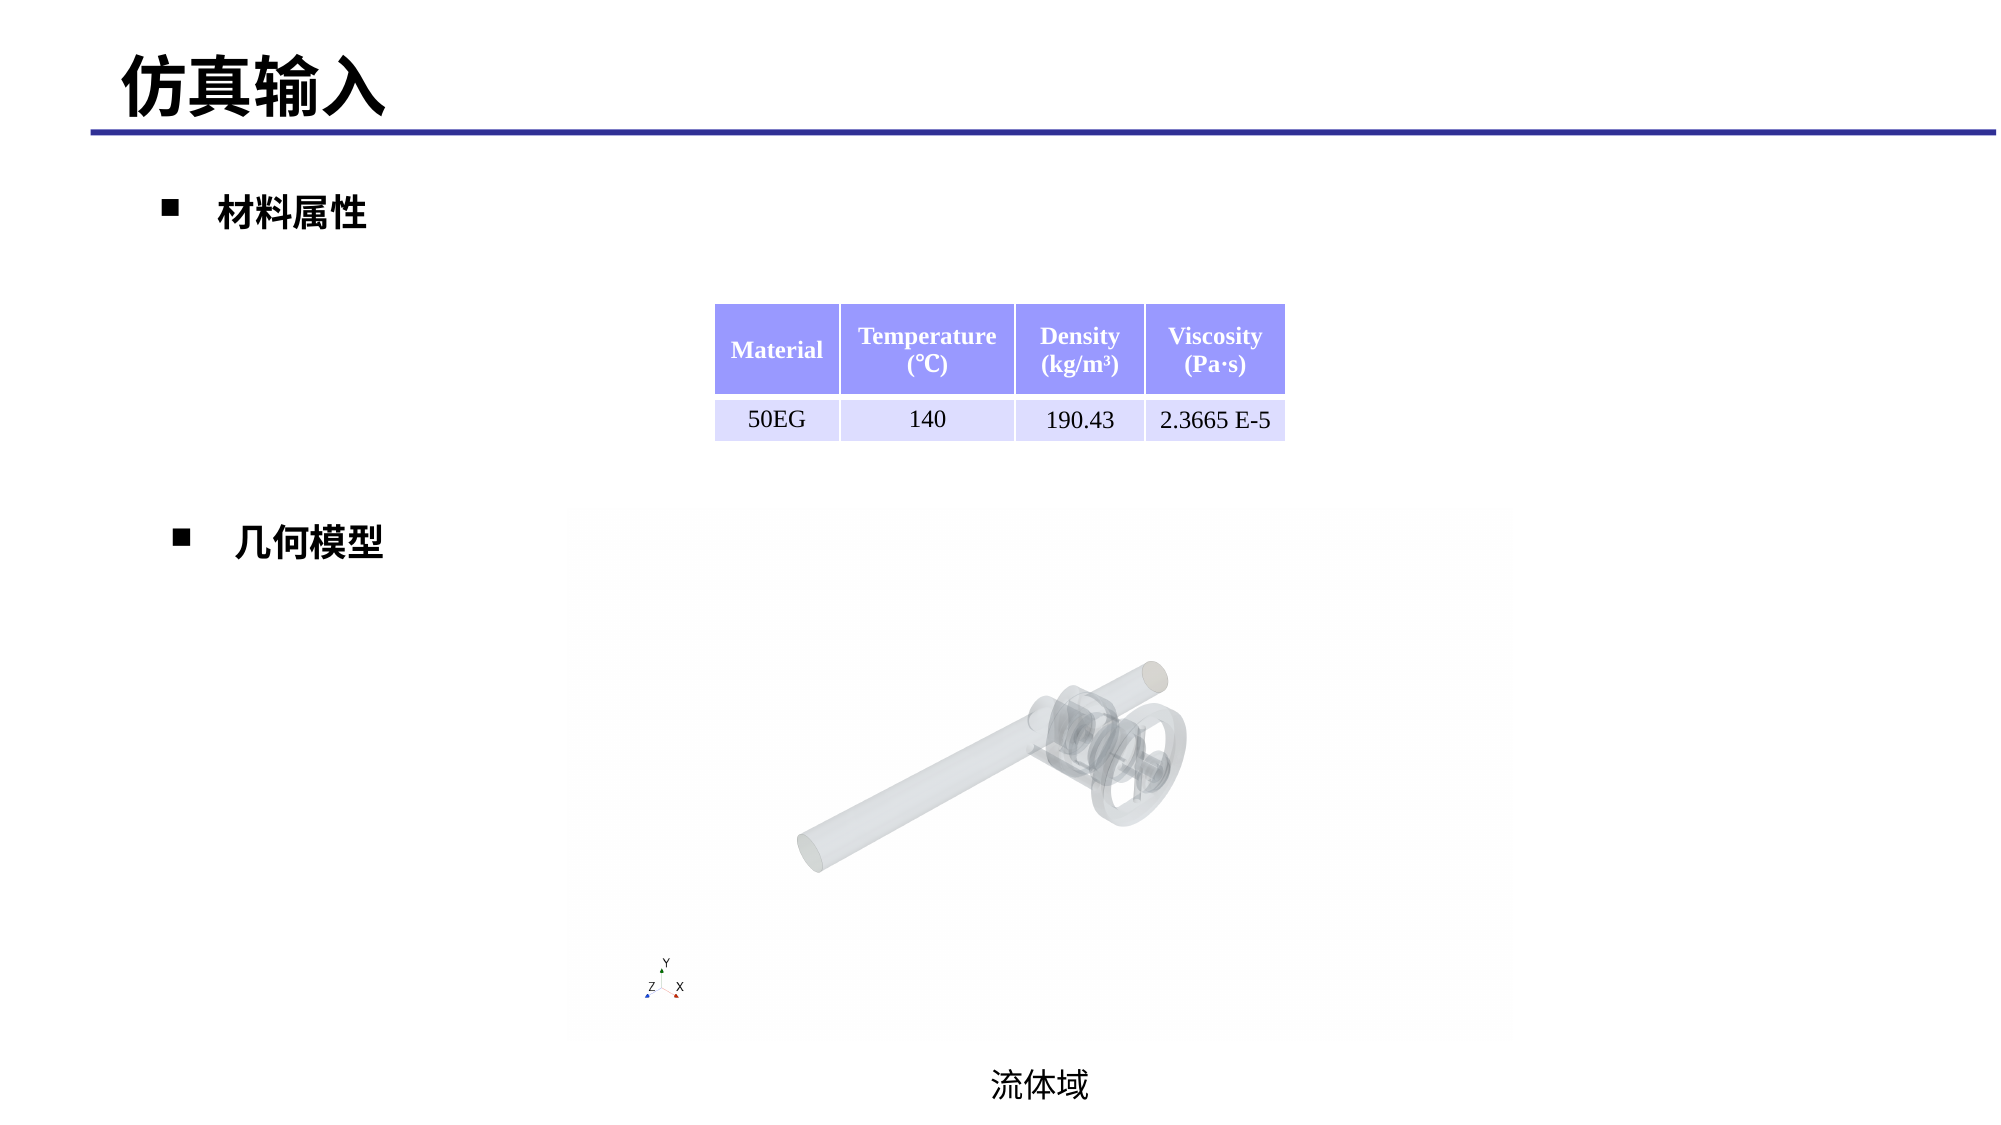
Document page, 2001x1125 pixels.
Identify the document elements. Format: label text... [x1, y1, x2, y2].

table_cell 2.3665 E-5 [1146, 400, 1285, 441]
table_header Density (kg/m³) [1016, 304, 1144, 394]
title 仿真输入 [117, 0, 390, 180]
table_cell 50EG [715, 400, 839, 441]
text_box 流体域 [975, 1056, 1105, 1112]
table_header Material [715, 304, 839, 394]
text_box 材料属性 [157, 189, 370, 235]
table_cell 140 [841, 400, 1014, 441]
text_box 几何模型 [155, 499, 400, 571]
table_cell 190.43 [1016, 400, 1144, 441]
table_header Temperature (℃) [841, 304, 1014, 394]
picture [567, 508, 1513, 1041]
table_header Viscosity (Pa·s) [1146, 304, 1285, 394]
